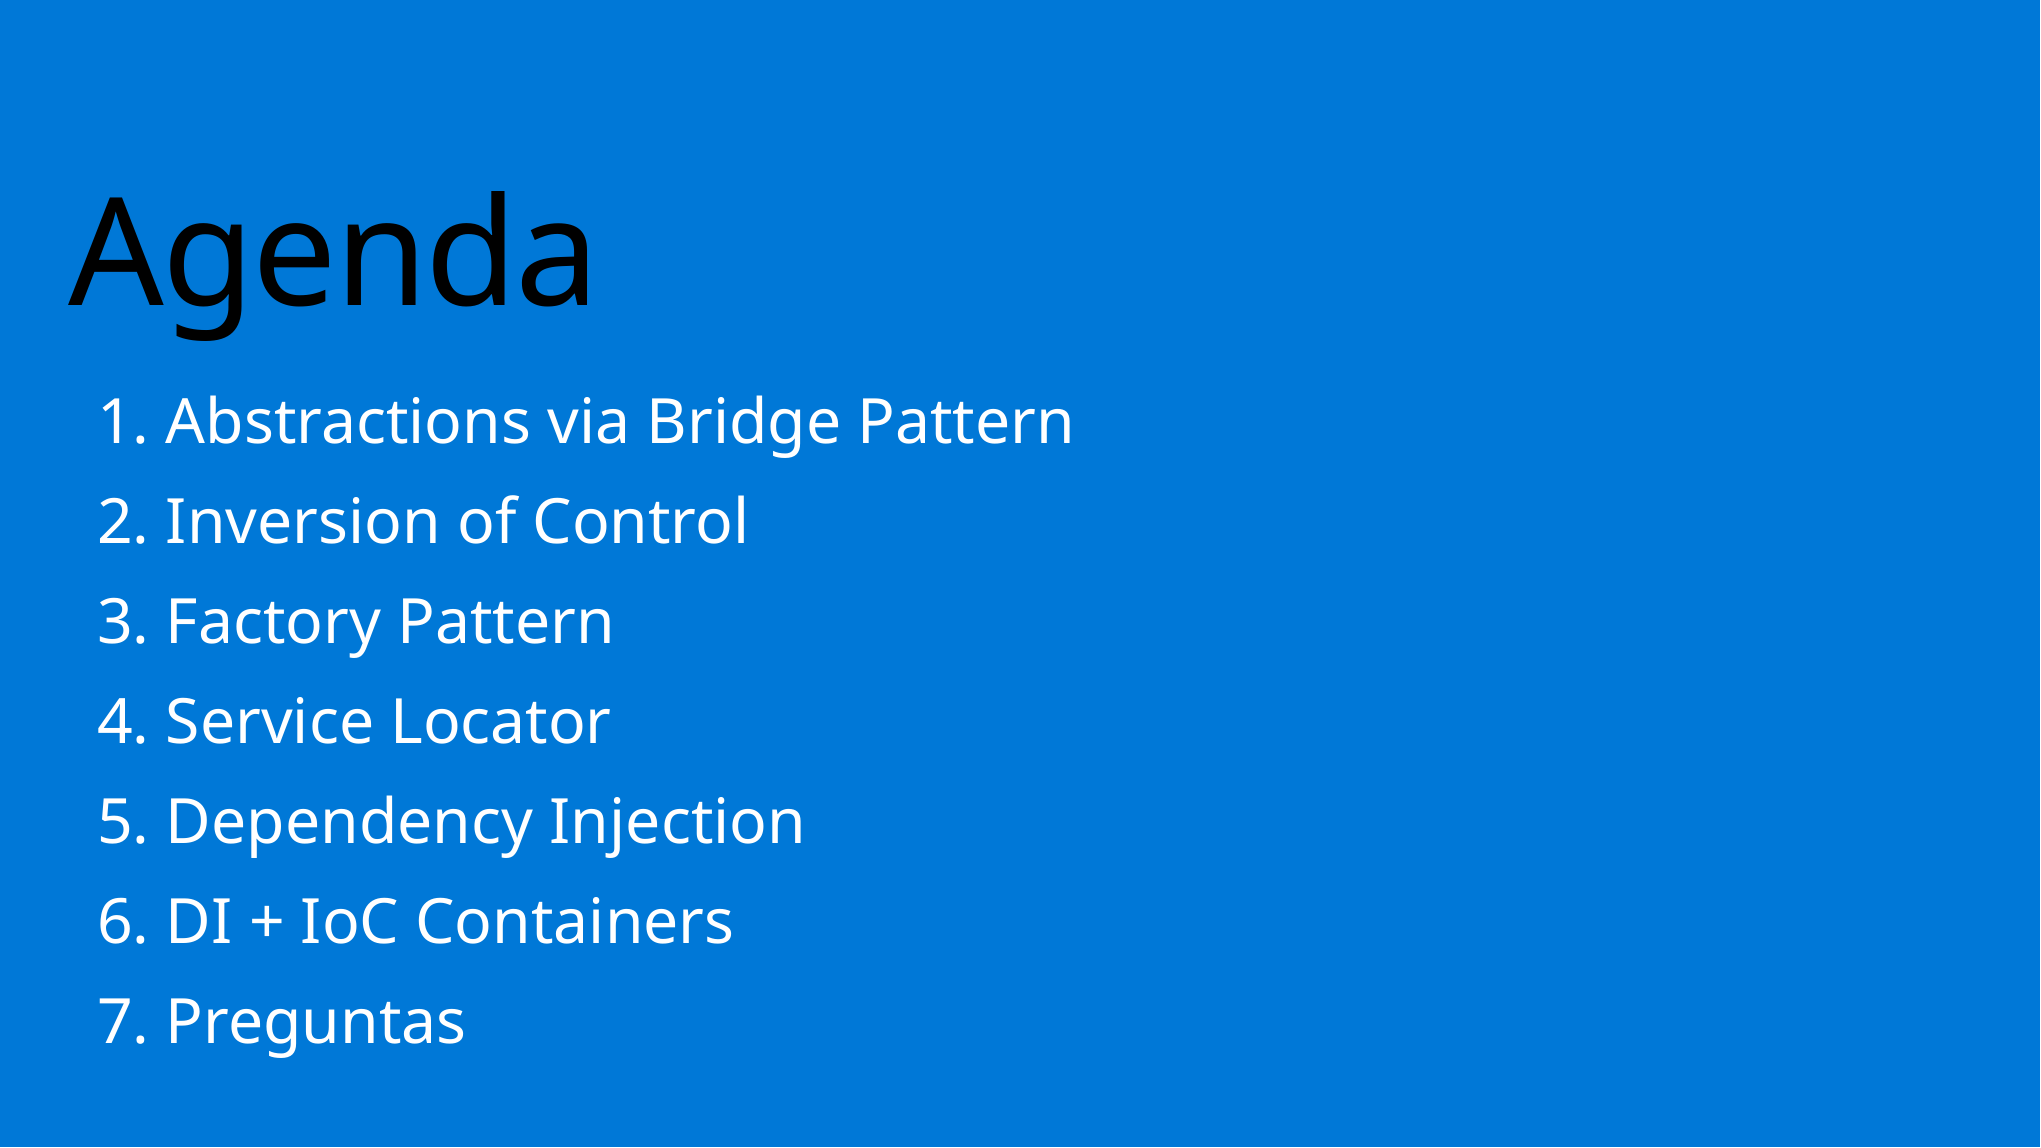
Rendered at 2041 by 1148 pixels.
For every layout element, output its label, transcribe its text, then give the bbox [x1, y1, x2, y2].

title Agenda [45, 161, 1996, 356]
text_box 1. Abstractions via Bridge Pattern 2. Inversion of Control 3. Factory Pattern 4. Service Locator 5. Dependency Injection 6. DI + IoC Containers 7. Preguntas [82, 373, 1885, 1063]
